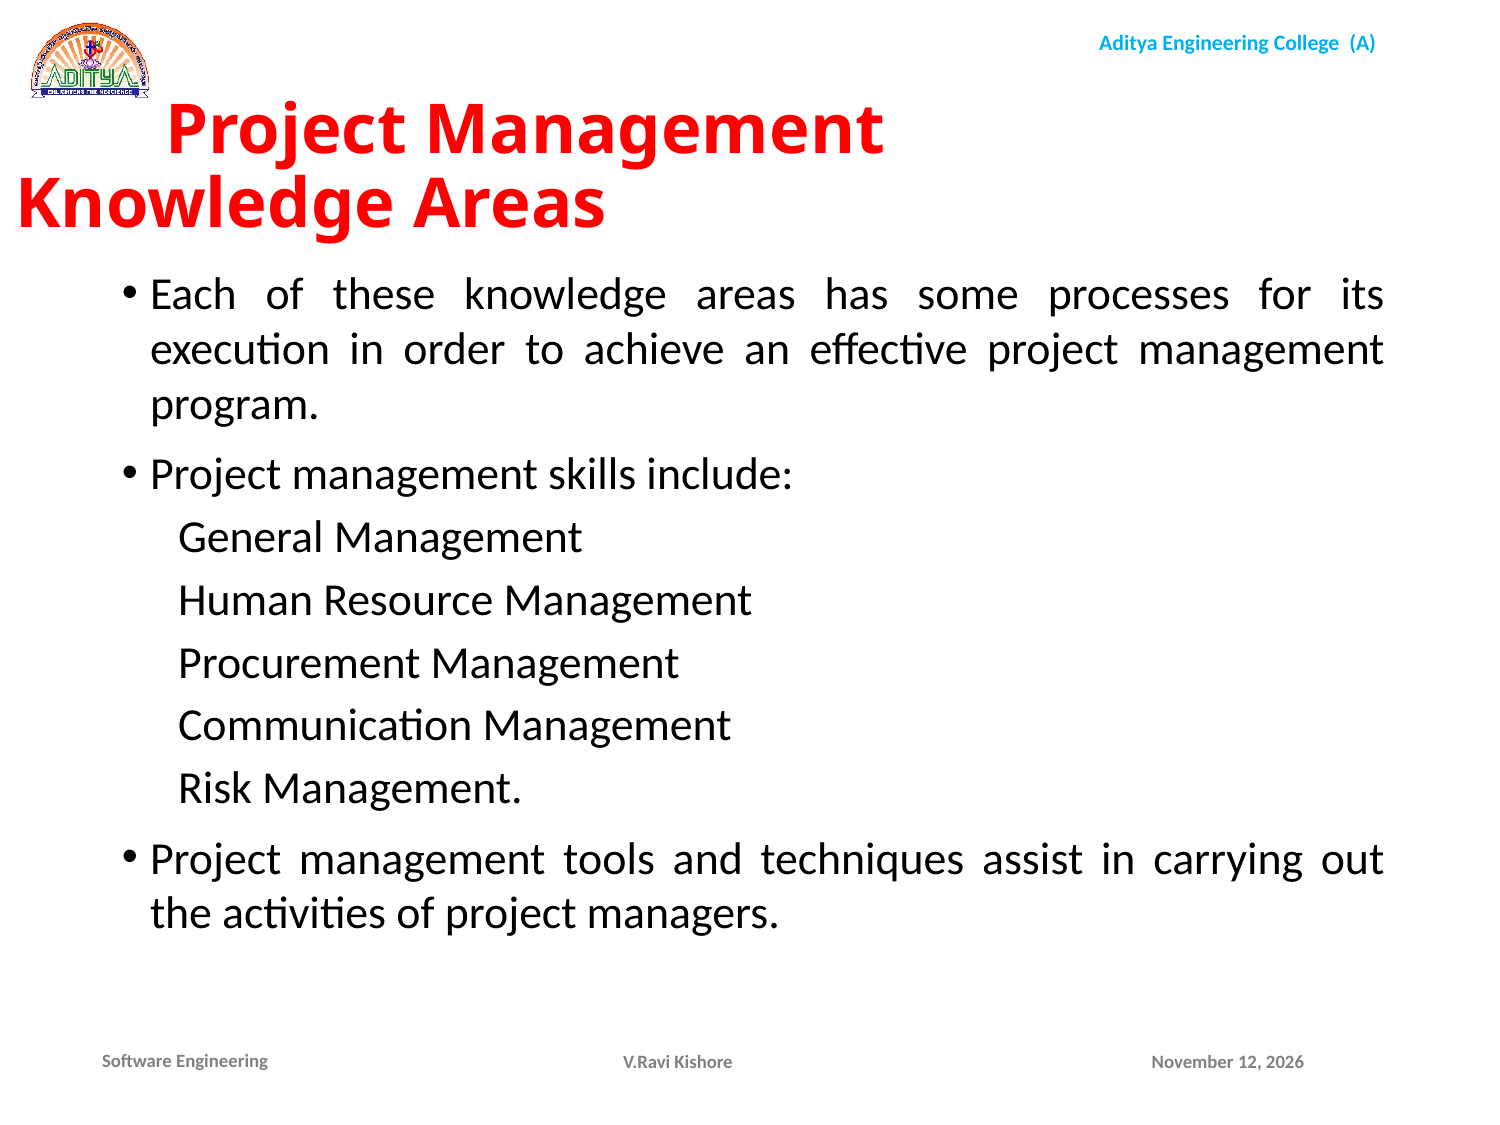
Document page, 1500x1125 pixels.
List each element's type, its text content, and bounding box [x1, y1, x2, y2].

footer V.Ravi Kishore [509, 1031, 847, 1092]
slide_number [1136, 1031, 1396, 1092]
picture [29, 22, 150, 59]
title Project Management Knowledge Areas [0, 59, 1294, 278]
list Each of these knowledge areas has some processes for its execution in order to achieve an effective project management program. Project management skills include: General Management Human Resource Management Procurement Management Communication Management Risk Management. Project management tools and techniques assist in carrying out the activities of project managers. [106, 256, 1401, 1000]
